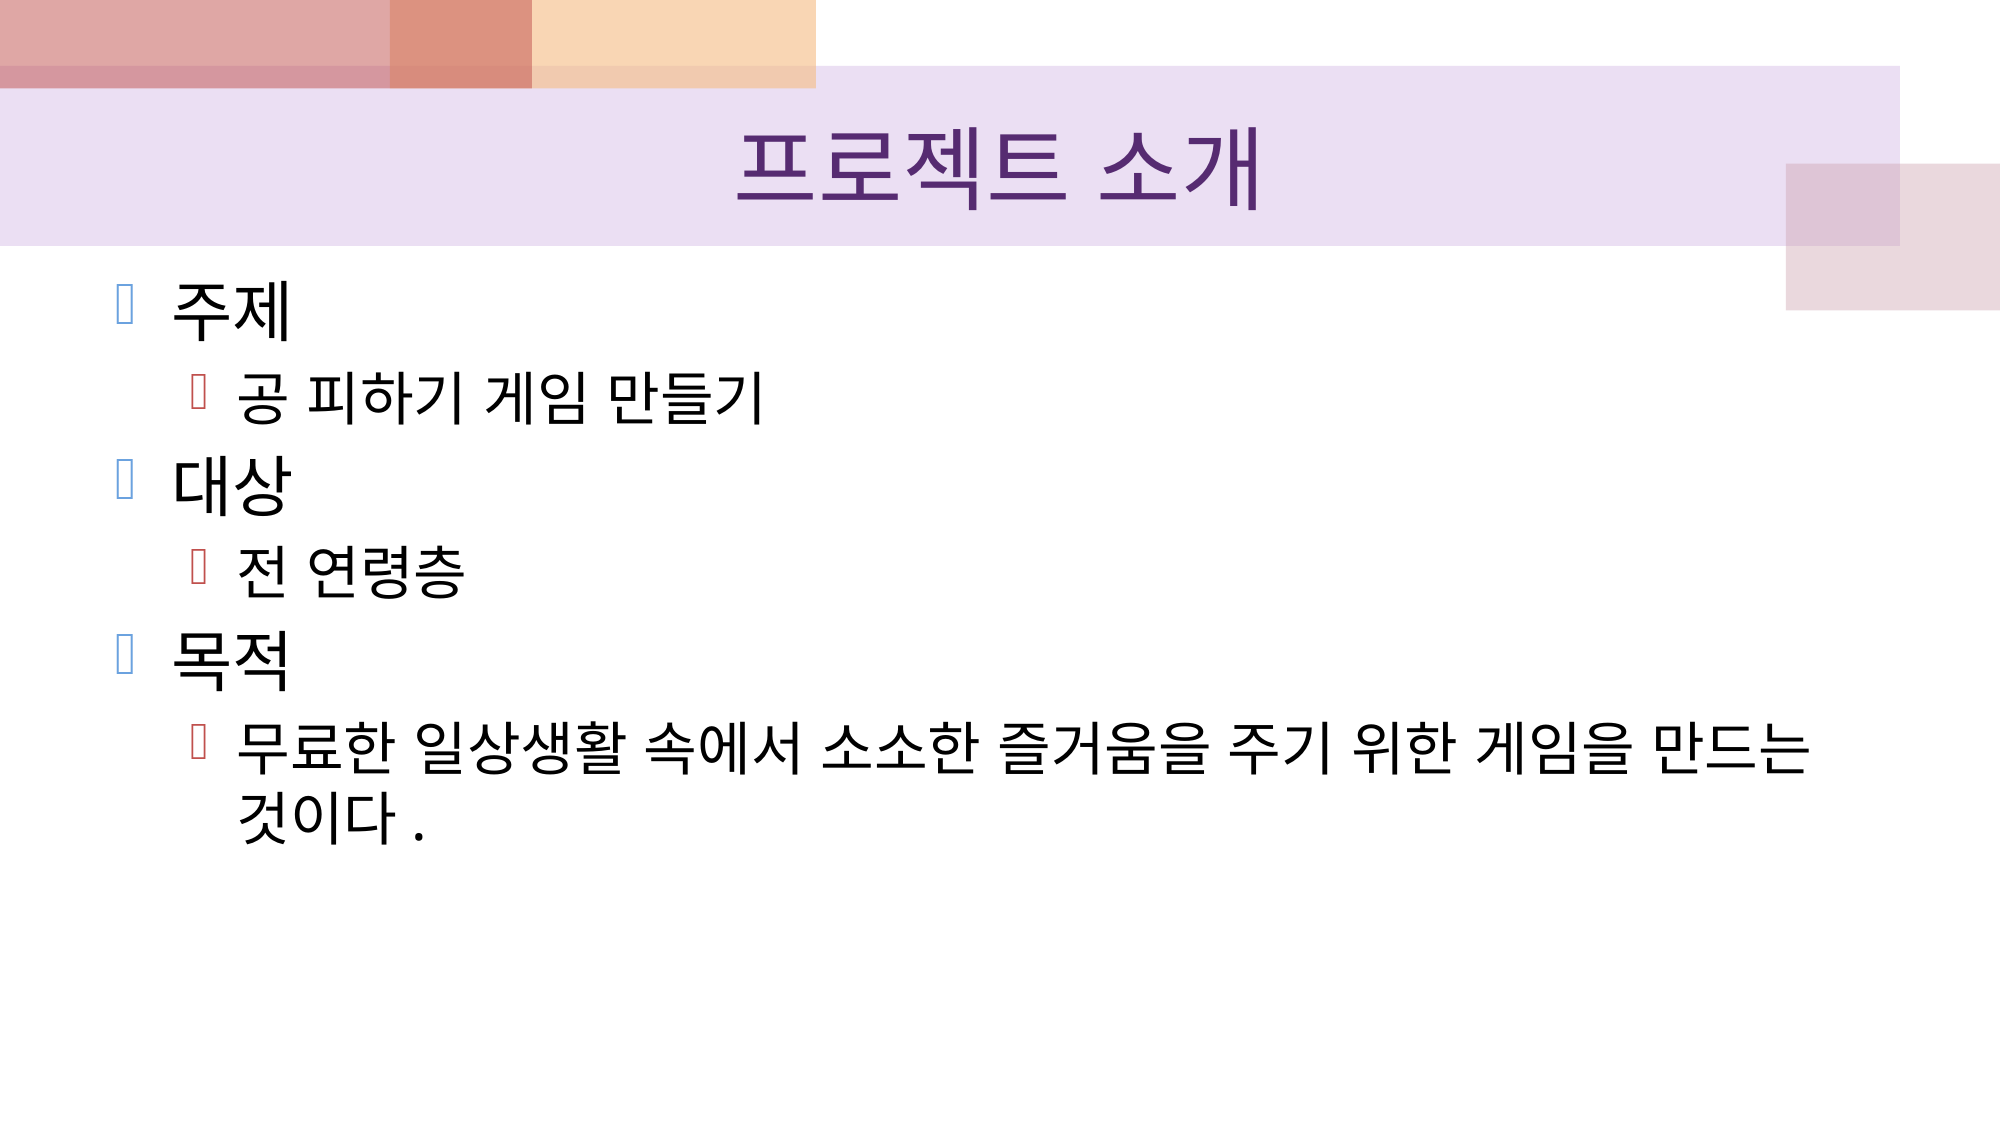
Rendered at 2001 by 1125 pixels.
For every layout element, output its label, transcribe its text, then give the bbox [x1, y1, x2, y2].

list 주제 공 피하기 게임 만들기 대상 전 연령층 목적 무료한 일상생활 속에서 소소한 즐거움을 주기 위한 게임을 만드는 것이다. [99, 262, 1900, 1005]
title 프로젝트 소개 [99, 88, 1900, 246]
